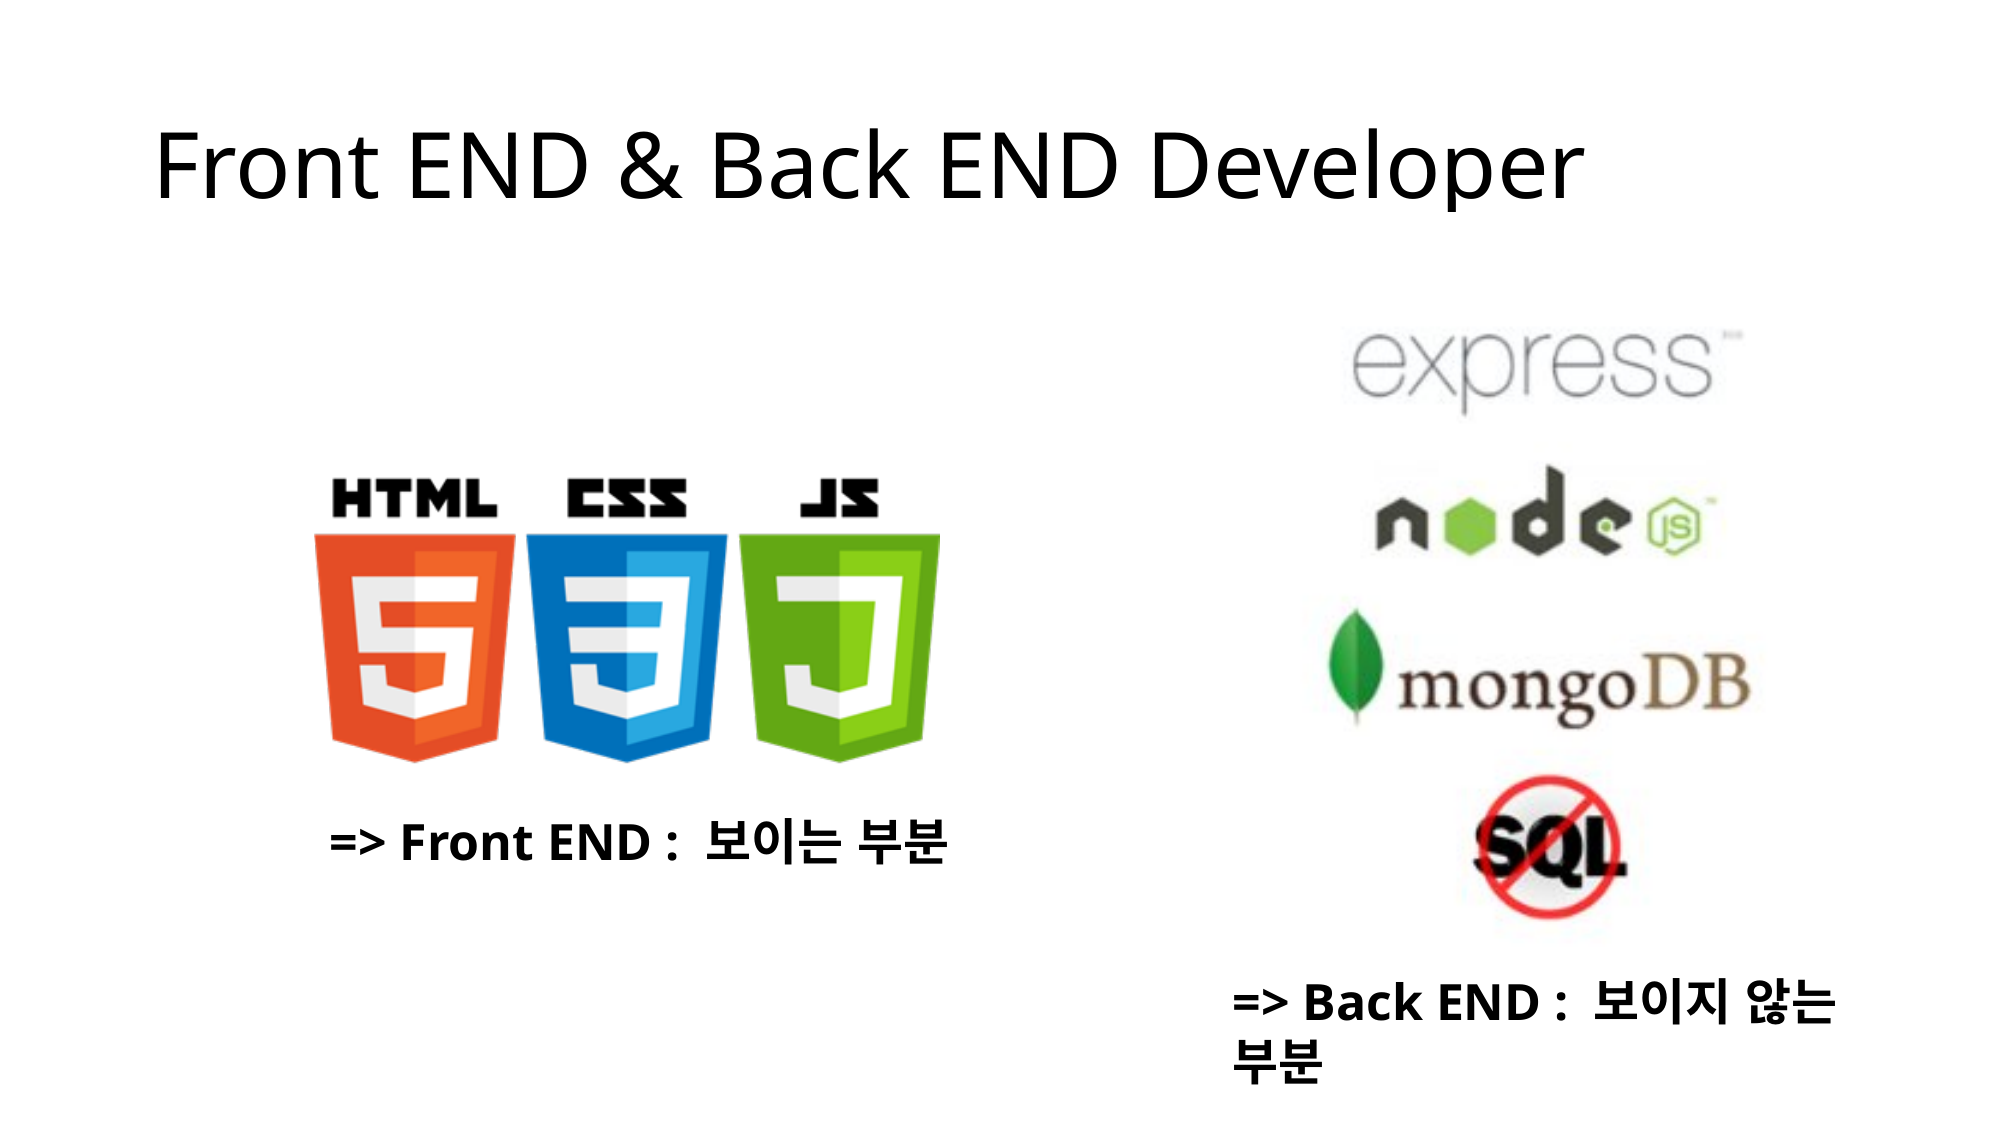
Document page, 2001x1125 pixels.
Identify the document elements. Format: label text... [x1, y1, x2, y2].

title Front END & Back END Developer [137, 59, 1863, 278]
text_box => Front END : 보이는 부분 [314, 803, 1071, 878]
text_box => Back END : 보이지 않는 부분 [1217, 963, 1878, 1099]
picture [1253, 212, 1842, 1040]
picture [314, 437, 940, 804]
